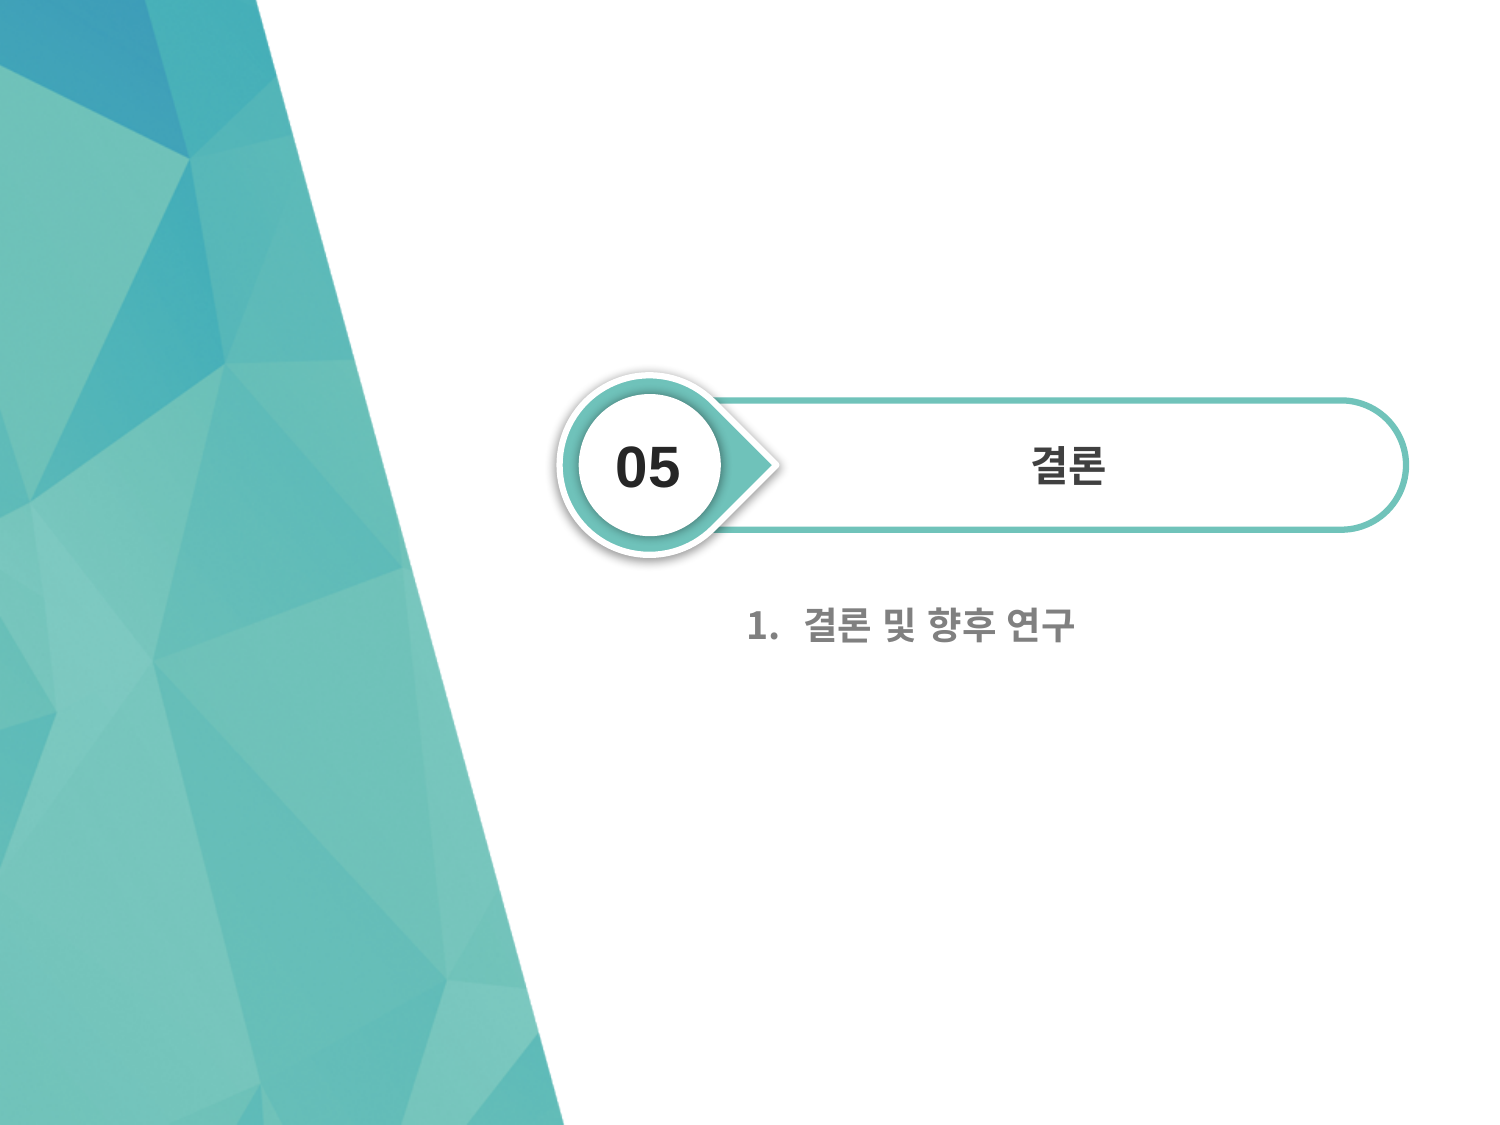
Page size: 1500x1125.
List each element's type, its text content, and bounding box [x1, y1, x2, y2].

text_box 결론 [738, 422, 1400, 508]
text_box [726, 508, 1393, 532]
picture [0, 0, 609, 1125]
text_box [576, 391, 723, 539]
text_box 05 [600, 422, 696, 507]
text_box [722, 398, 1393, 422]
text_box 결론 및 향후 연구 [732, 595, 1092, 655]
text_box [1400, 433, 1409, 497]
text_box [557, 373, 738, 557]
